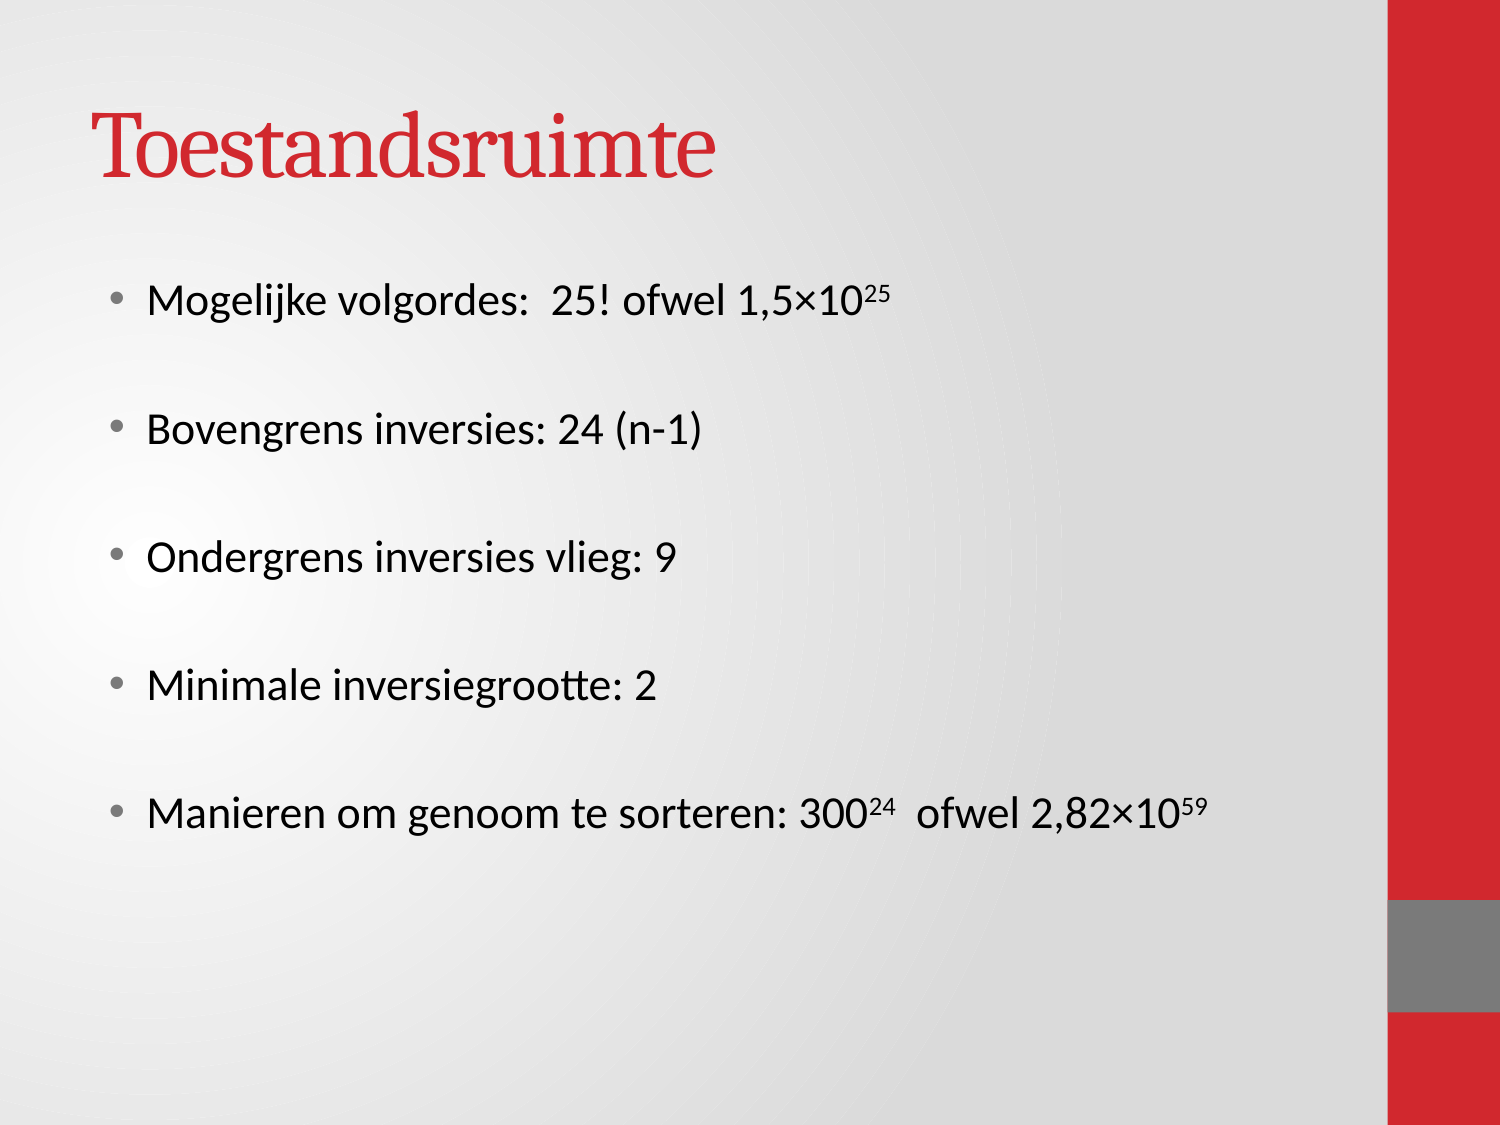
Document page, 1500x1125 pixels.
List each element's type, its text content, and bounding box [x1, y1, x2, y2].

title Toestandsruimte [75, 45, 1325, 233]
list Mogelijke volgordes: 25! ofwel 1,5×1025 Bovengrens inversies: 24 (n-1) Ondergrens inversies vlieg: 9 Minimale inversiegrootte: 2 Manieren om genoom te sorteren: 30024 ofwel 2,82×1059 [75, 262, 1325, 1050]
